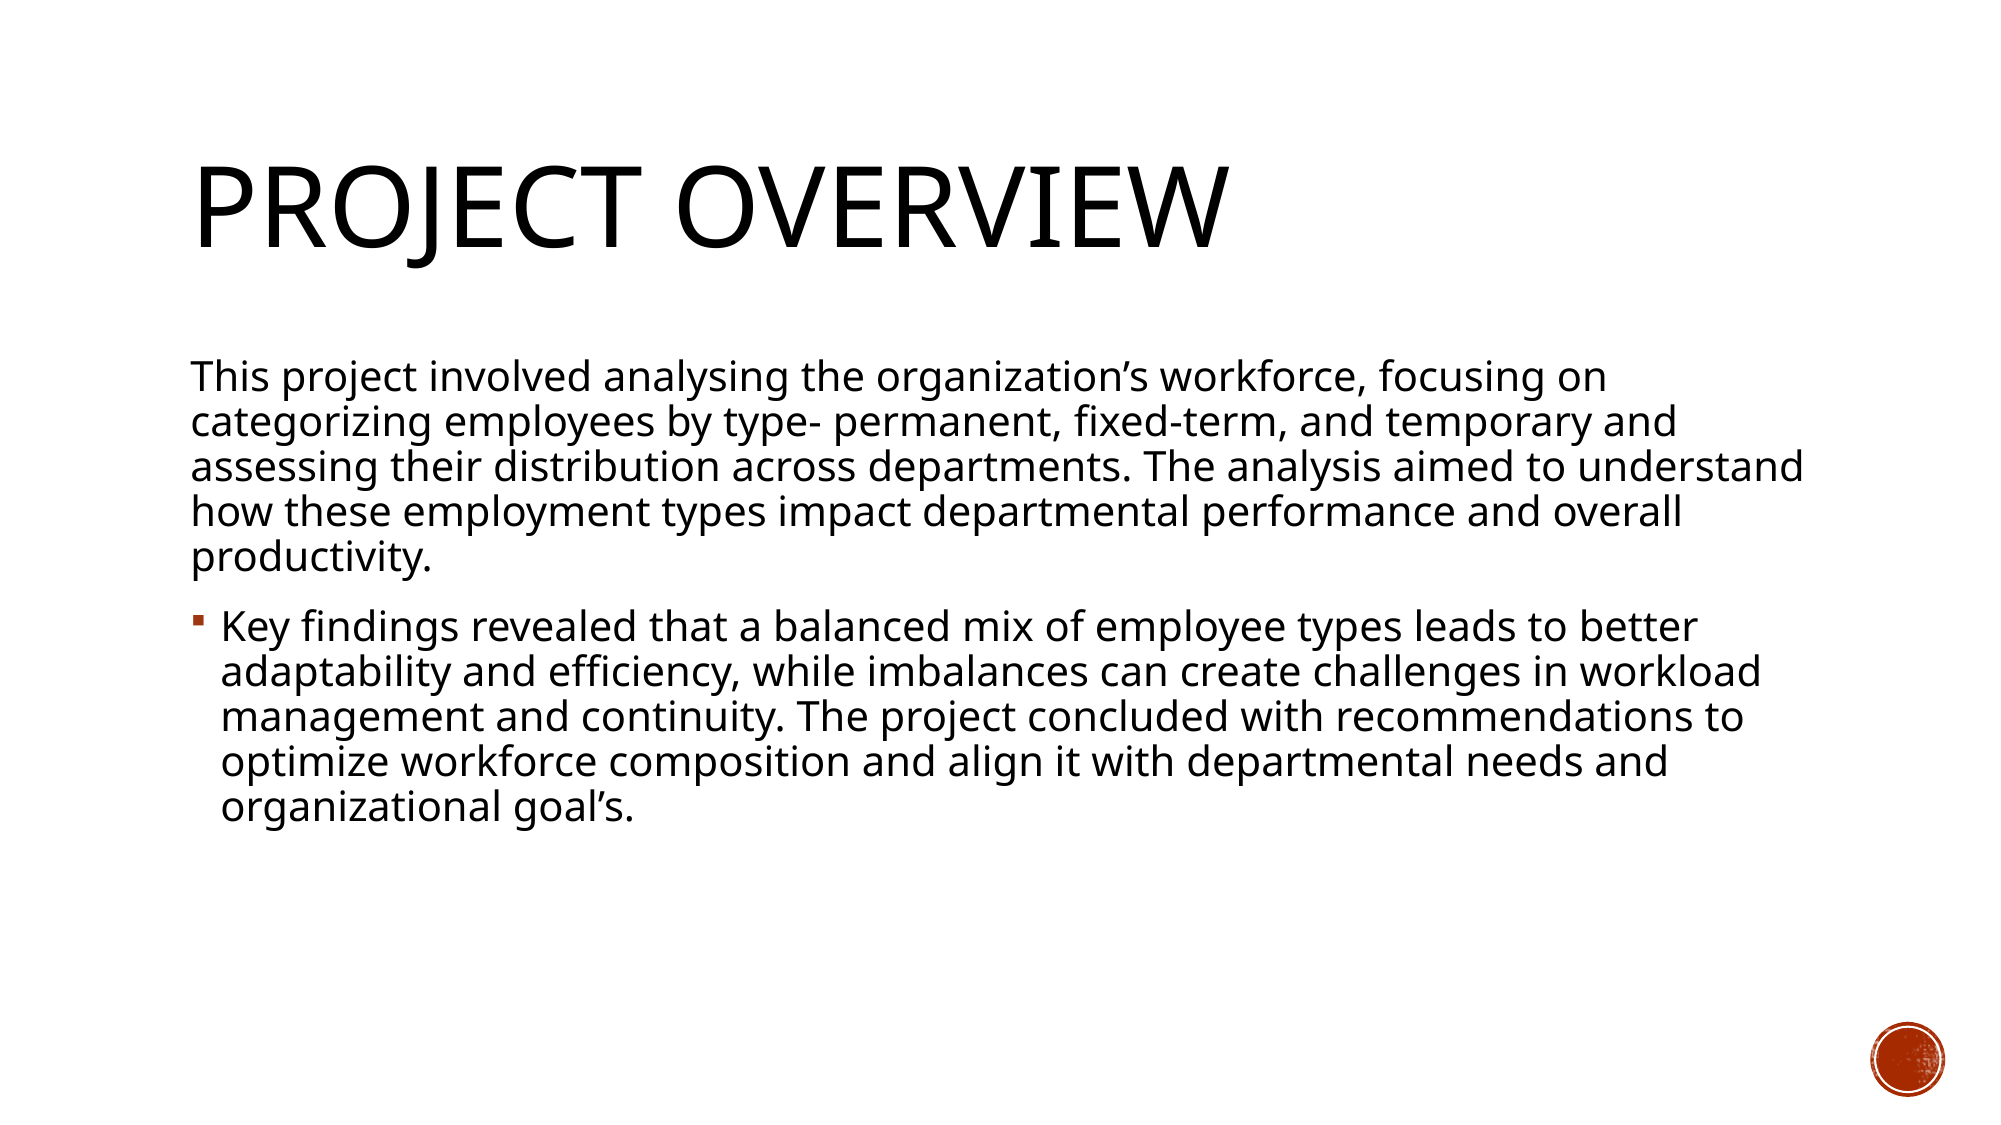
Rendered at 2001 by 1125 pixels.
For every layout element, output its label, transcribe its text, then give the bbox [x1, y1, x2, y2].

list This project involved analysing the organization’s workforce, focusing on categorizing employees by type- permanent, fixed-term, and temporary and assessing their distribution across departments. The analysis aimed to understand how these employment types impact departmental performance and overall productivity. Key findings revealed that a balanced mix of employee types leads to better adaptability and efficiency, while imbalances can create challenges in workload management and continuity. The project concluded with recommendations to optimize workforce composition and align it with departmental needs and organizational goal’s. [175, 348, 1826, 1013]
title Project overview [175, 79, 1826, 344]
